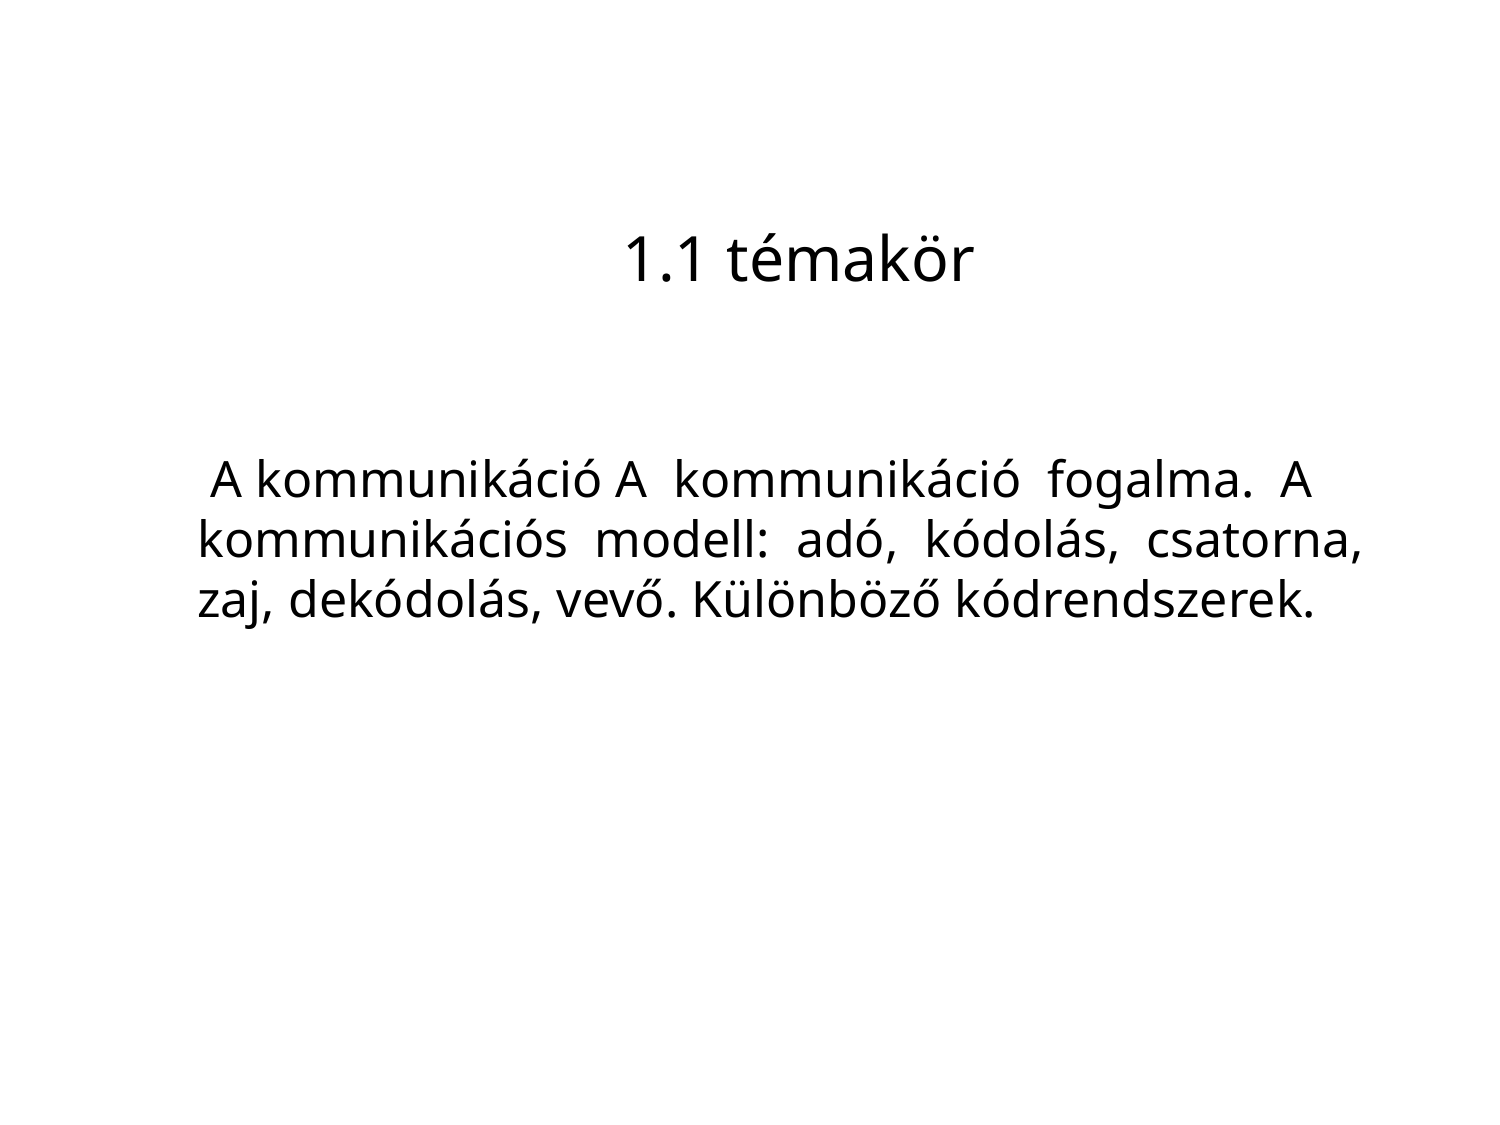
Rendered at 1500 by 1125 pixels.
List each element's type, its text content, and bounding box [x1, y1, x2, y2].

list A kommunikáció A kommunikáció fogalma. A kommunikációs modell: adó, kódolás, csatorna, zaj, dekódolás, vevő. Különböző kódrendszerek. [182, 351, 1416, 865]
title 1.1 témakör [182, 112, 1416, 351]
